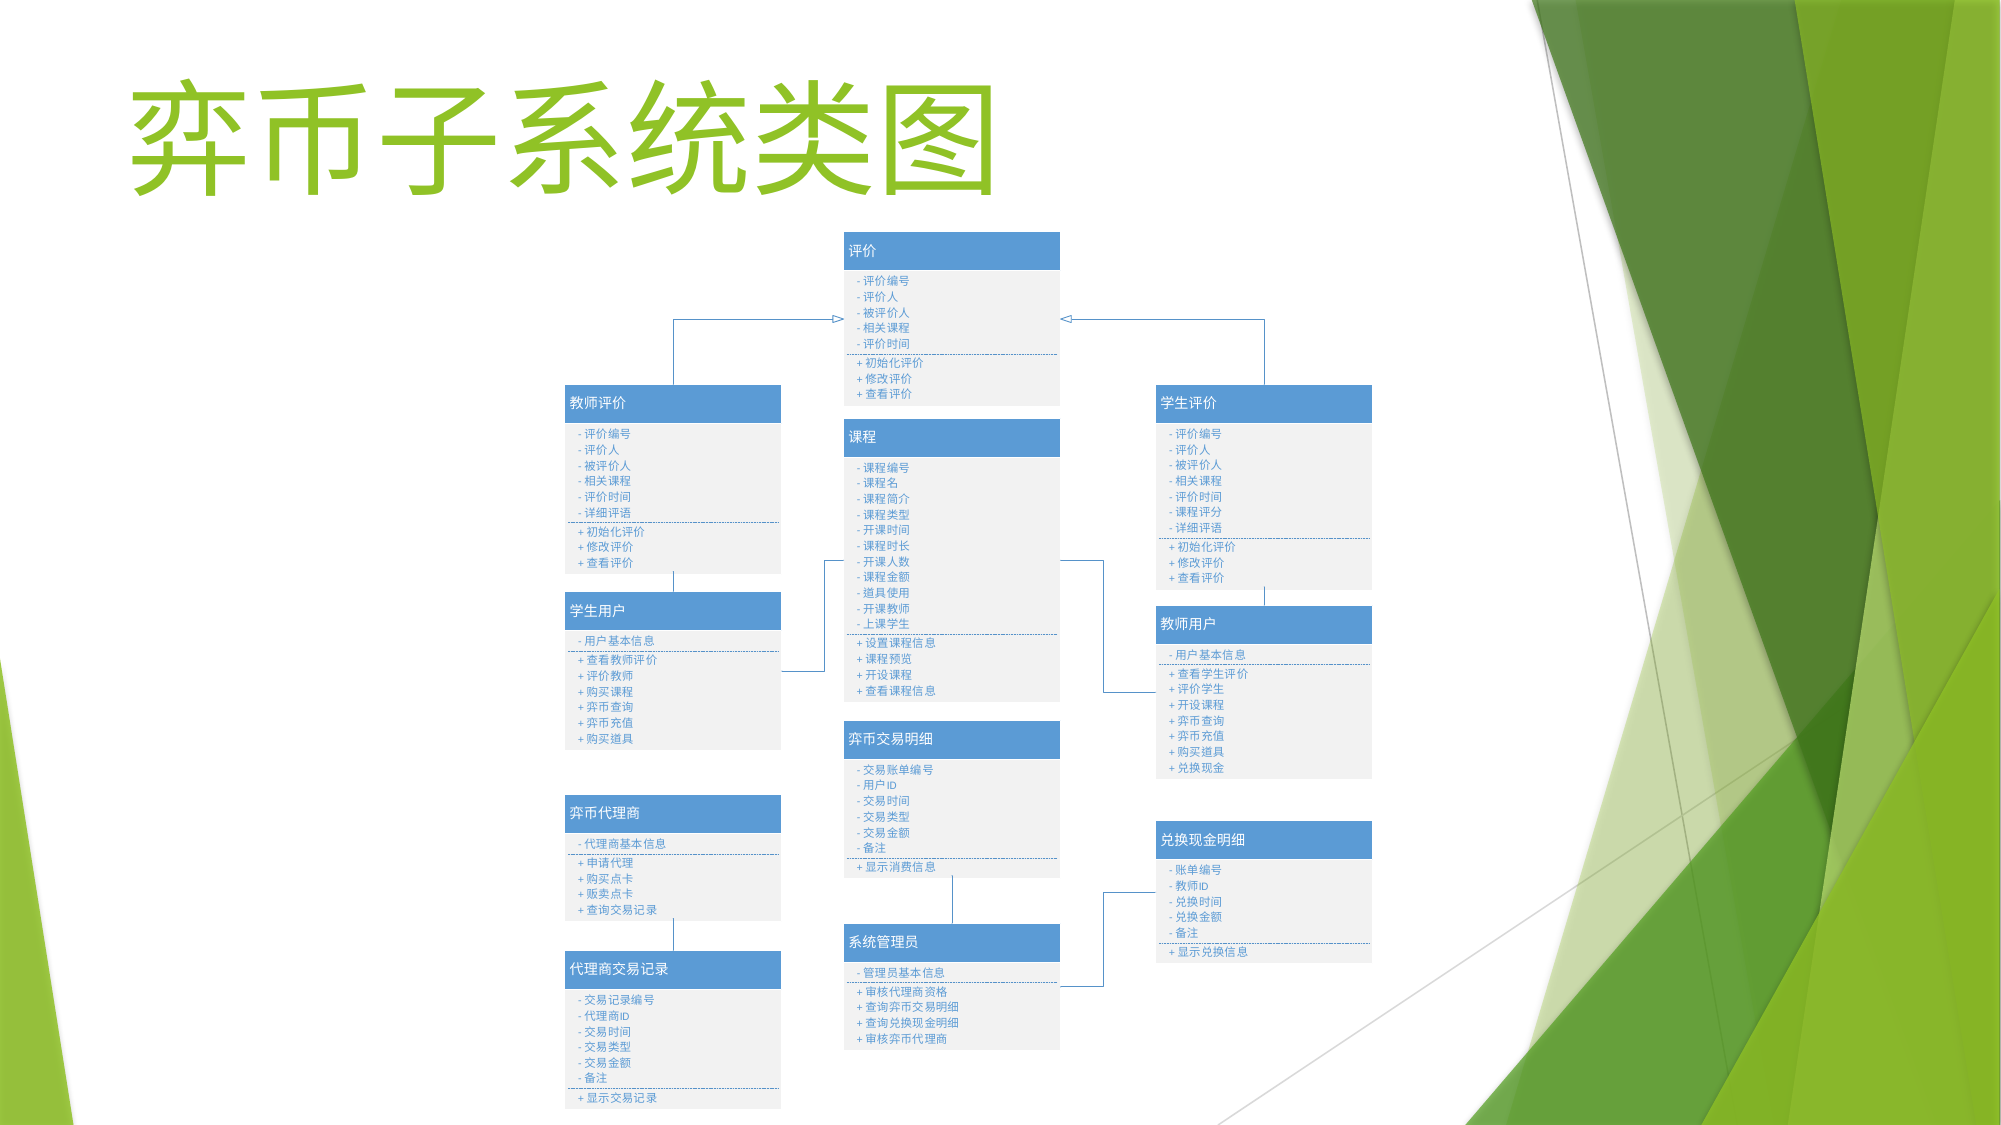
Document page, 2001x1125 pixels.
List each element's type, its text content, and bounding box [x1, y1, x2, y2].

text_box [562, 229, 1374, 1111]
title 弈币子系统类图 [111, 53, 1522, 230]
